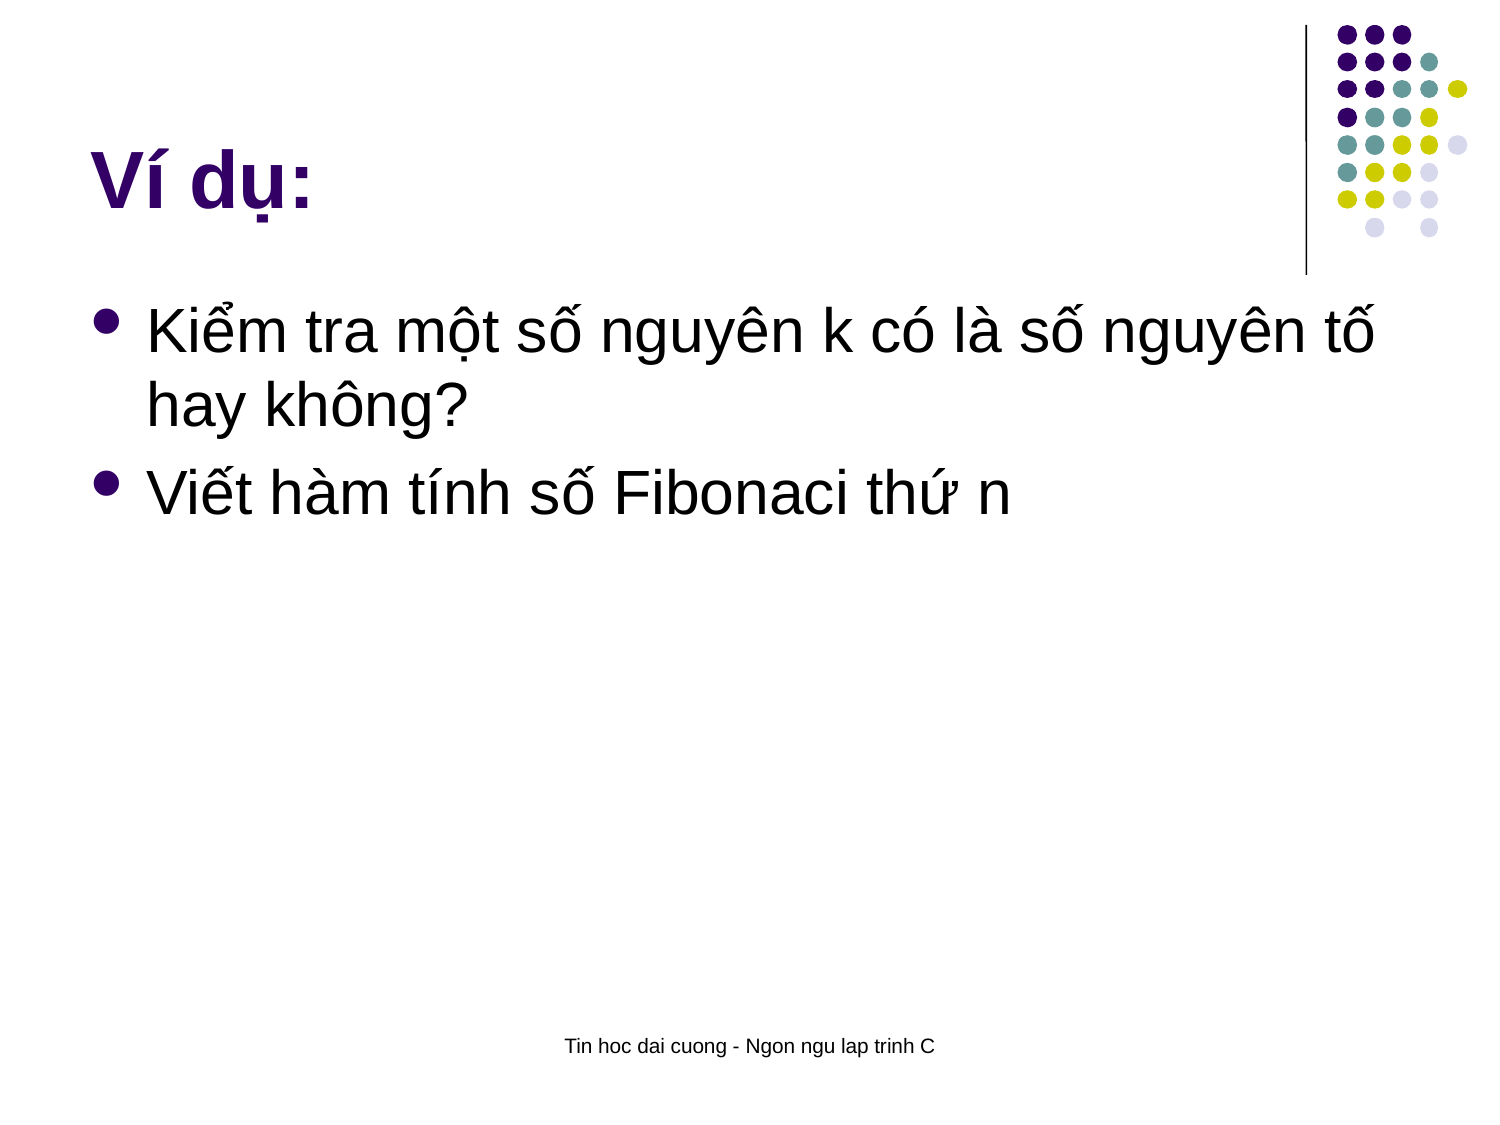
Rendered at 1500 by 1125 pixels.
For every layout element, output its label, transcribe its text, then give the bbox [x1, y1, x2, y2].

title Ví dụ: [75, 20, 1313, 233]
list Kiểm tra một số nguyên k có là số nguyên tố hay không? Viết hàm tính số Fibonaci thứ n [75, 282, 1425, 1006]
footer Tin hoc dai cuong - Ngon ngu lap trinh C [512, 1024, 988, 1101]
